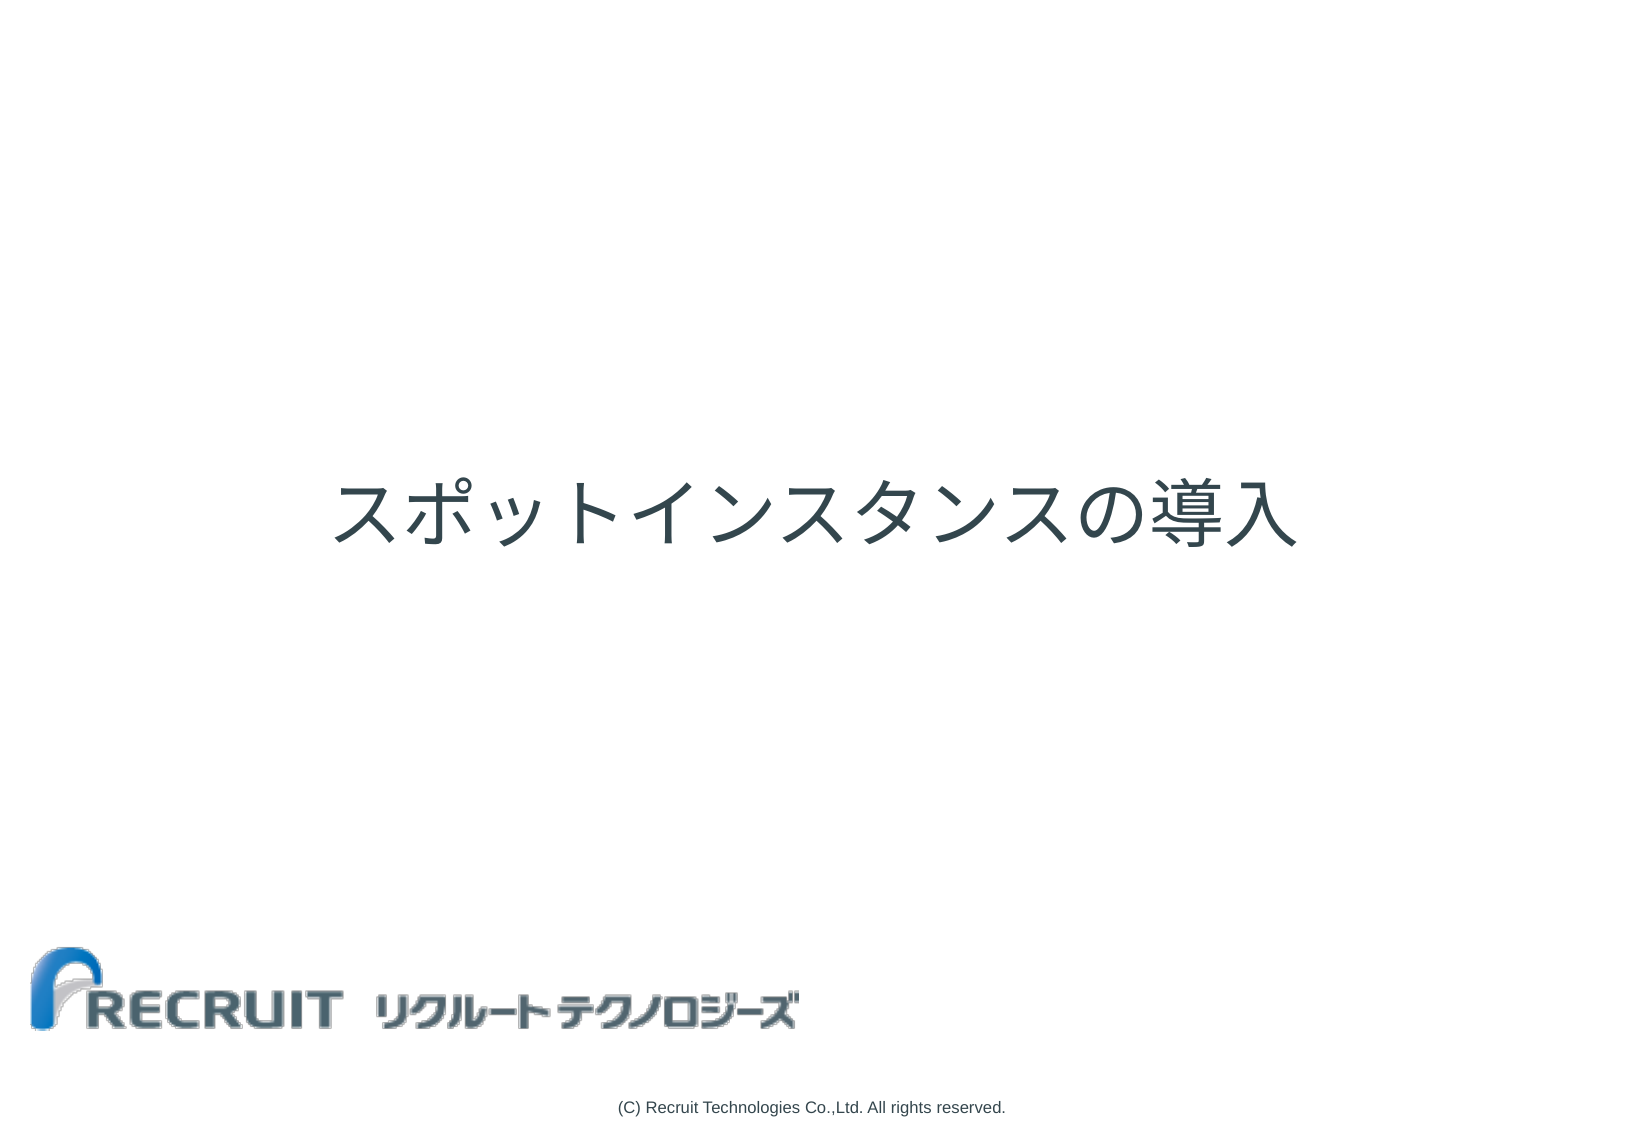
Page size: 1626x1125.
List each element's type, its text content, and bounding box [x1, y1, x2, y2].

picture [30, 942, 799, 1031]
title スポットインスタンスの導入 [236, 459, 1390, 563]
